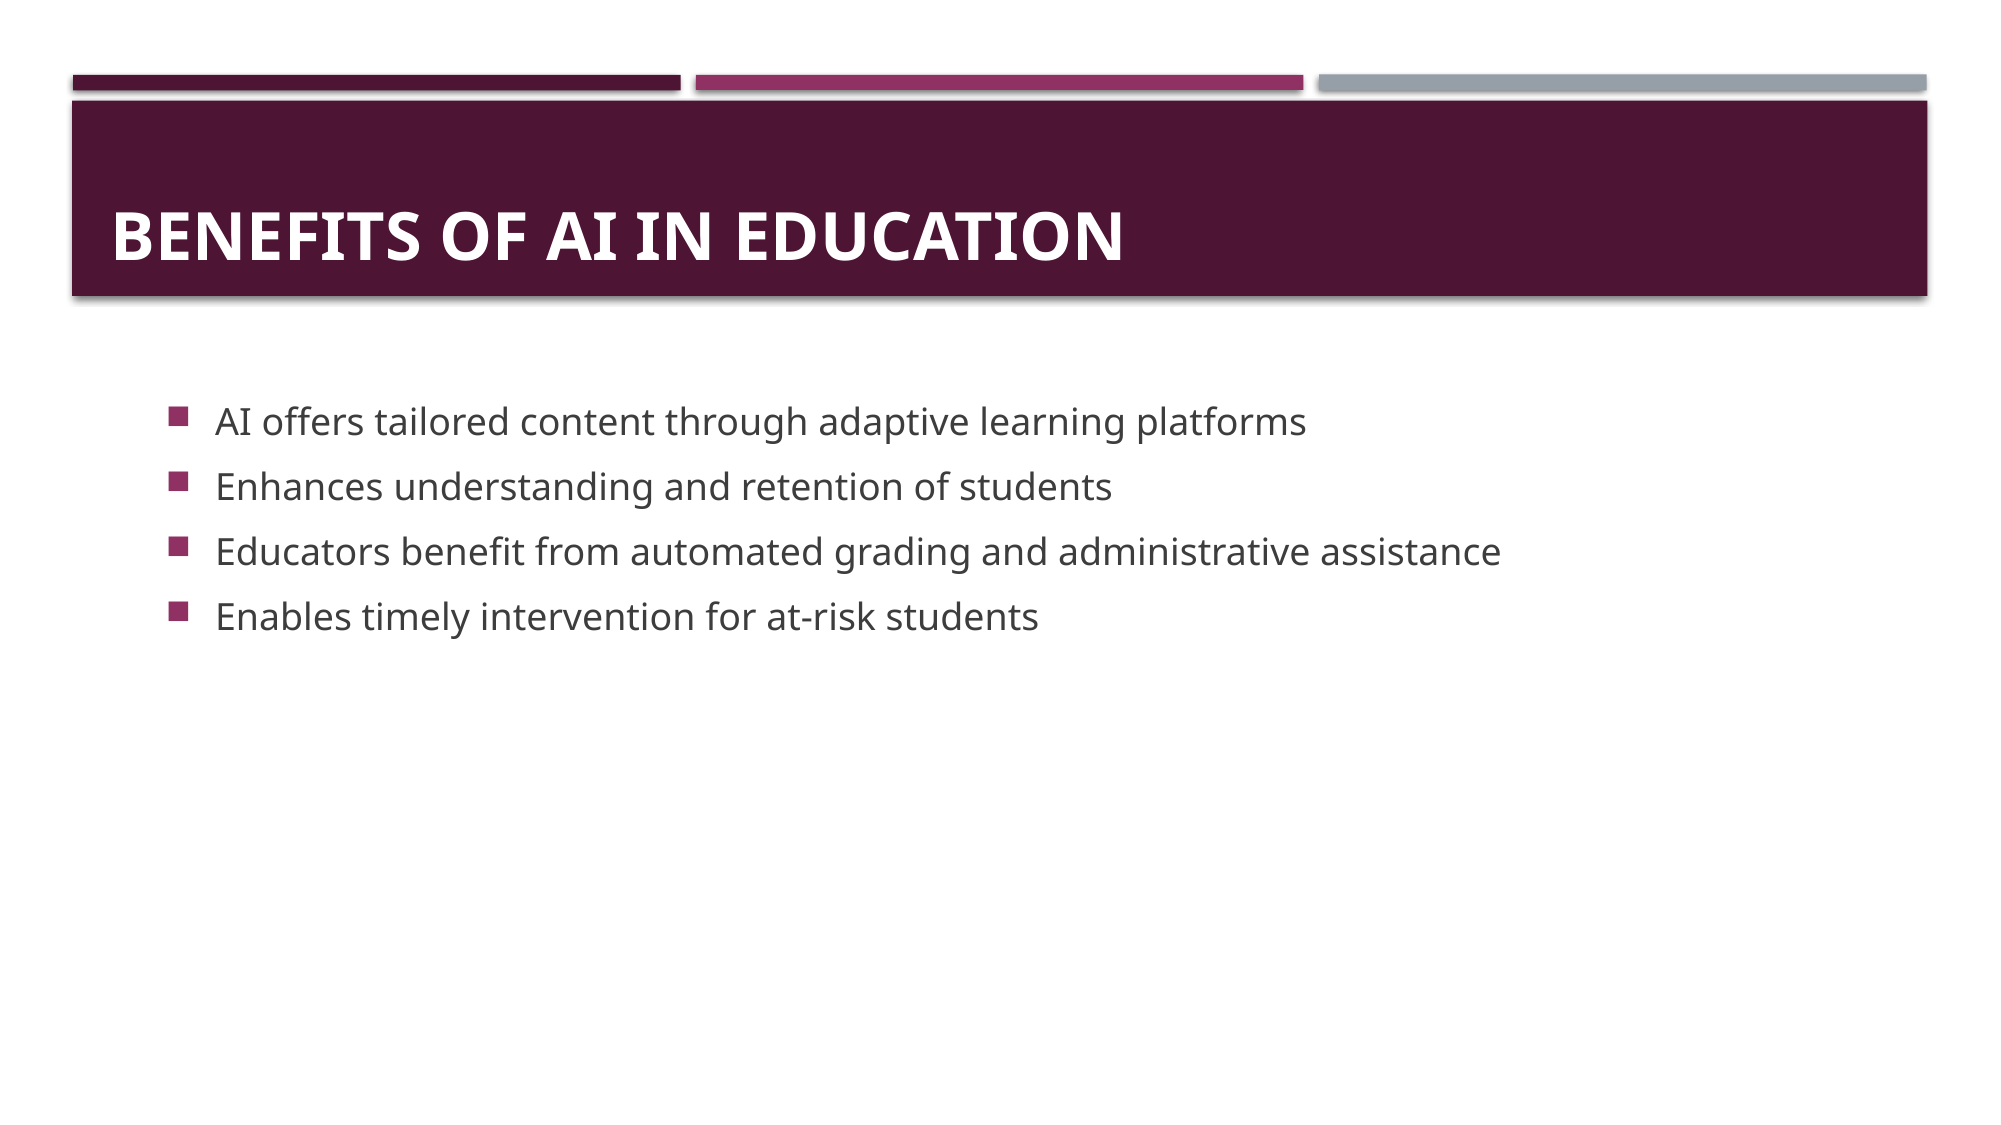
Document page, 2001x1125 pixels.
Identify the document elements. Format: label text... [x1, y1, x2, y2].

title Benefits of AI in Education [95, 115, 1905, 282]
list AI offers tailored content through adaptive learning platforms Enhances understanding and retention of students Educators benefit from automated grading and administrative assistance Enables timely intervention for at-risk students [150, 299, 1925, 737]
